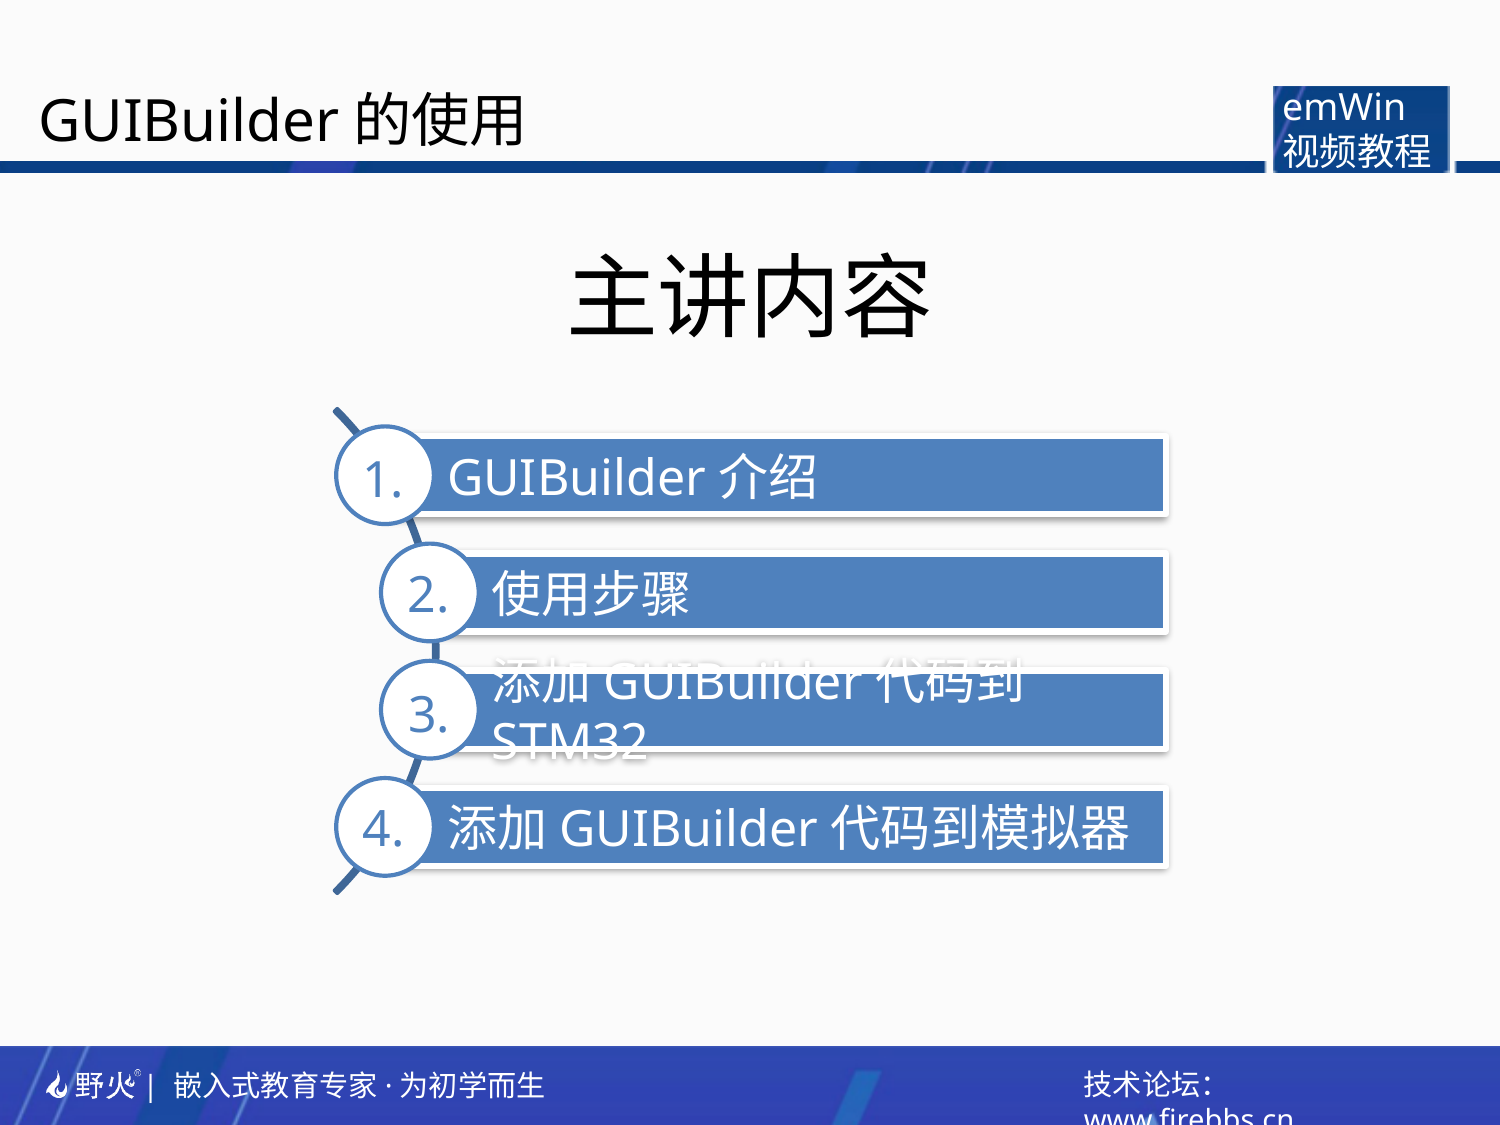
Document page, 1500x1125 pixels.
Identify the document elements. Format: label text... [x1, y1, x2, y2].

picture [0, 1046, 1500, 1125]
picture [1209, 1116, 1218, 1125]
picture [0, 161, 1267, 173]
text_box emWin 视频教程 [1267, 75, 1460, 181]
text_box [326, 396, 1173, 906]
text_box GUIBuilder的使用 [23, 75, 543, 161]
picture [1460, 161, 1500, 173]
picture [1138, 1117, 1143, 1125]
picture [1092, 1117, 1097, 1125]
picture [1227, 1116, 1236, 1125]
picture [1103, 1115, 1109, 1125]
picture [1192, 1116, 1200, 1121]
picture [1115, 1117, 1120, 1125]
picture [1126, 1115, 1132, 1125]
picture [1281, 1116, 1289, 1125]
text_box 主讲内容 [551, 231, 949, 357]
